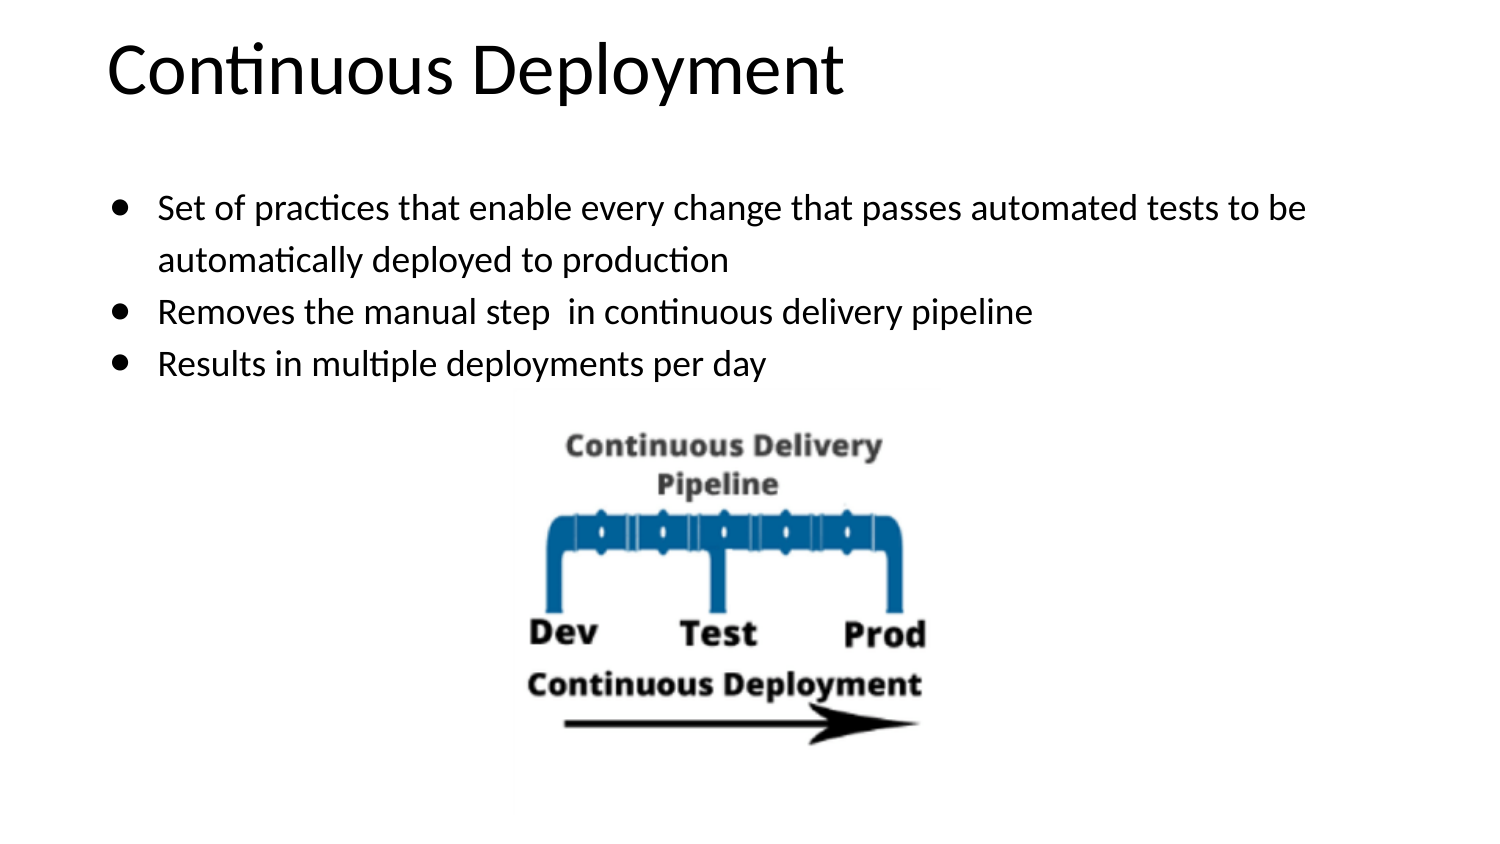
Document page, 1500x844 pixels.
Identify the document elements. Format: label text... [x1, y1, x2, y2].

picture [513, 388, 941, 816]
list Set of practices that enable every change that passes automated tests to be automatically deployed to production Removes the manual step in continuous delivery pipeline Results in multiple deployments per day [71, 171, 1424, 803]
title Continuous Deployment [96, 10, 1495, 105]
